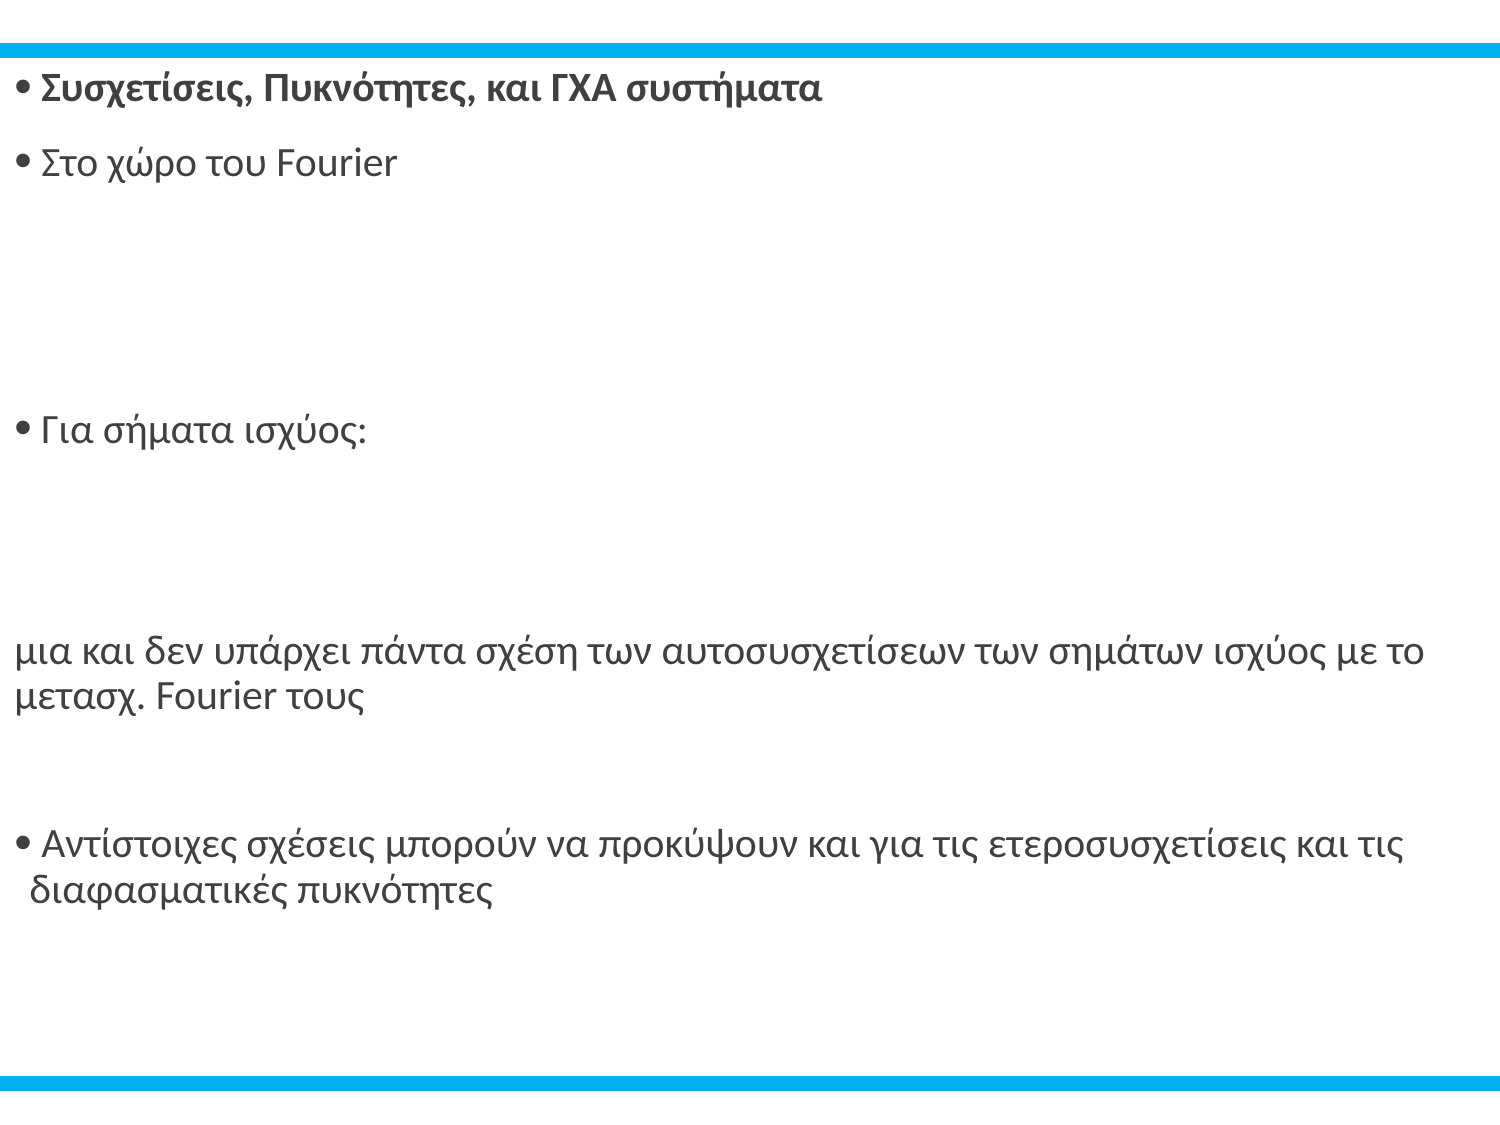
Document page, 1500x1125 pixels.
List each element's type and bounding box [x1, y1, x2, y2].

text_box [0, 43, 1500, 58]
text_box [0, 1076, 1500, 1091]
